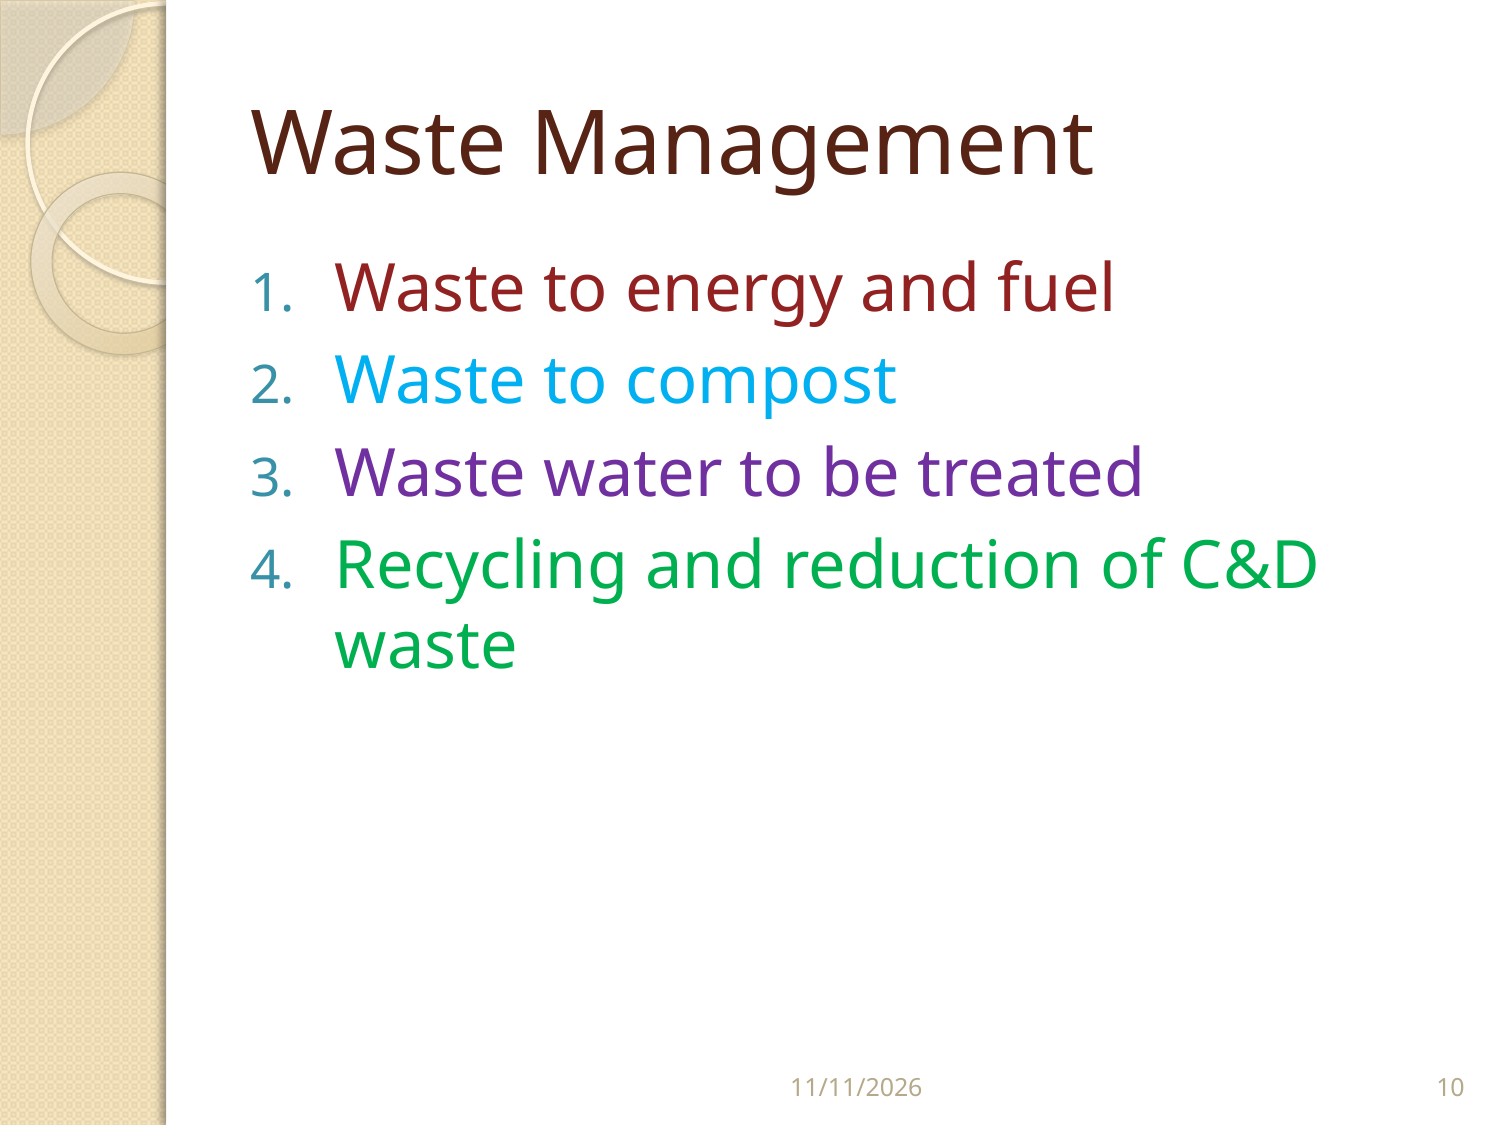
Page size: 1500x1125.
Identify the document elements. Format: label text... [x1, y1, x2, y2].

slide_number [587, 1034, 938, 1113]
title Waste Management [235, 45, 1466, 233]
slide_number 10 [1413, 1034, 1488, 1113]
list Waste to energy and fuel Waste to compost Waste water to be treated Recycling and reduction of C&D waste [235, 237, 1466, 1025]
